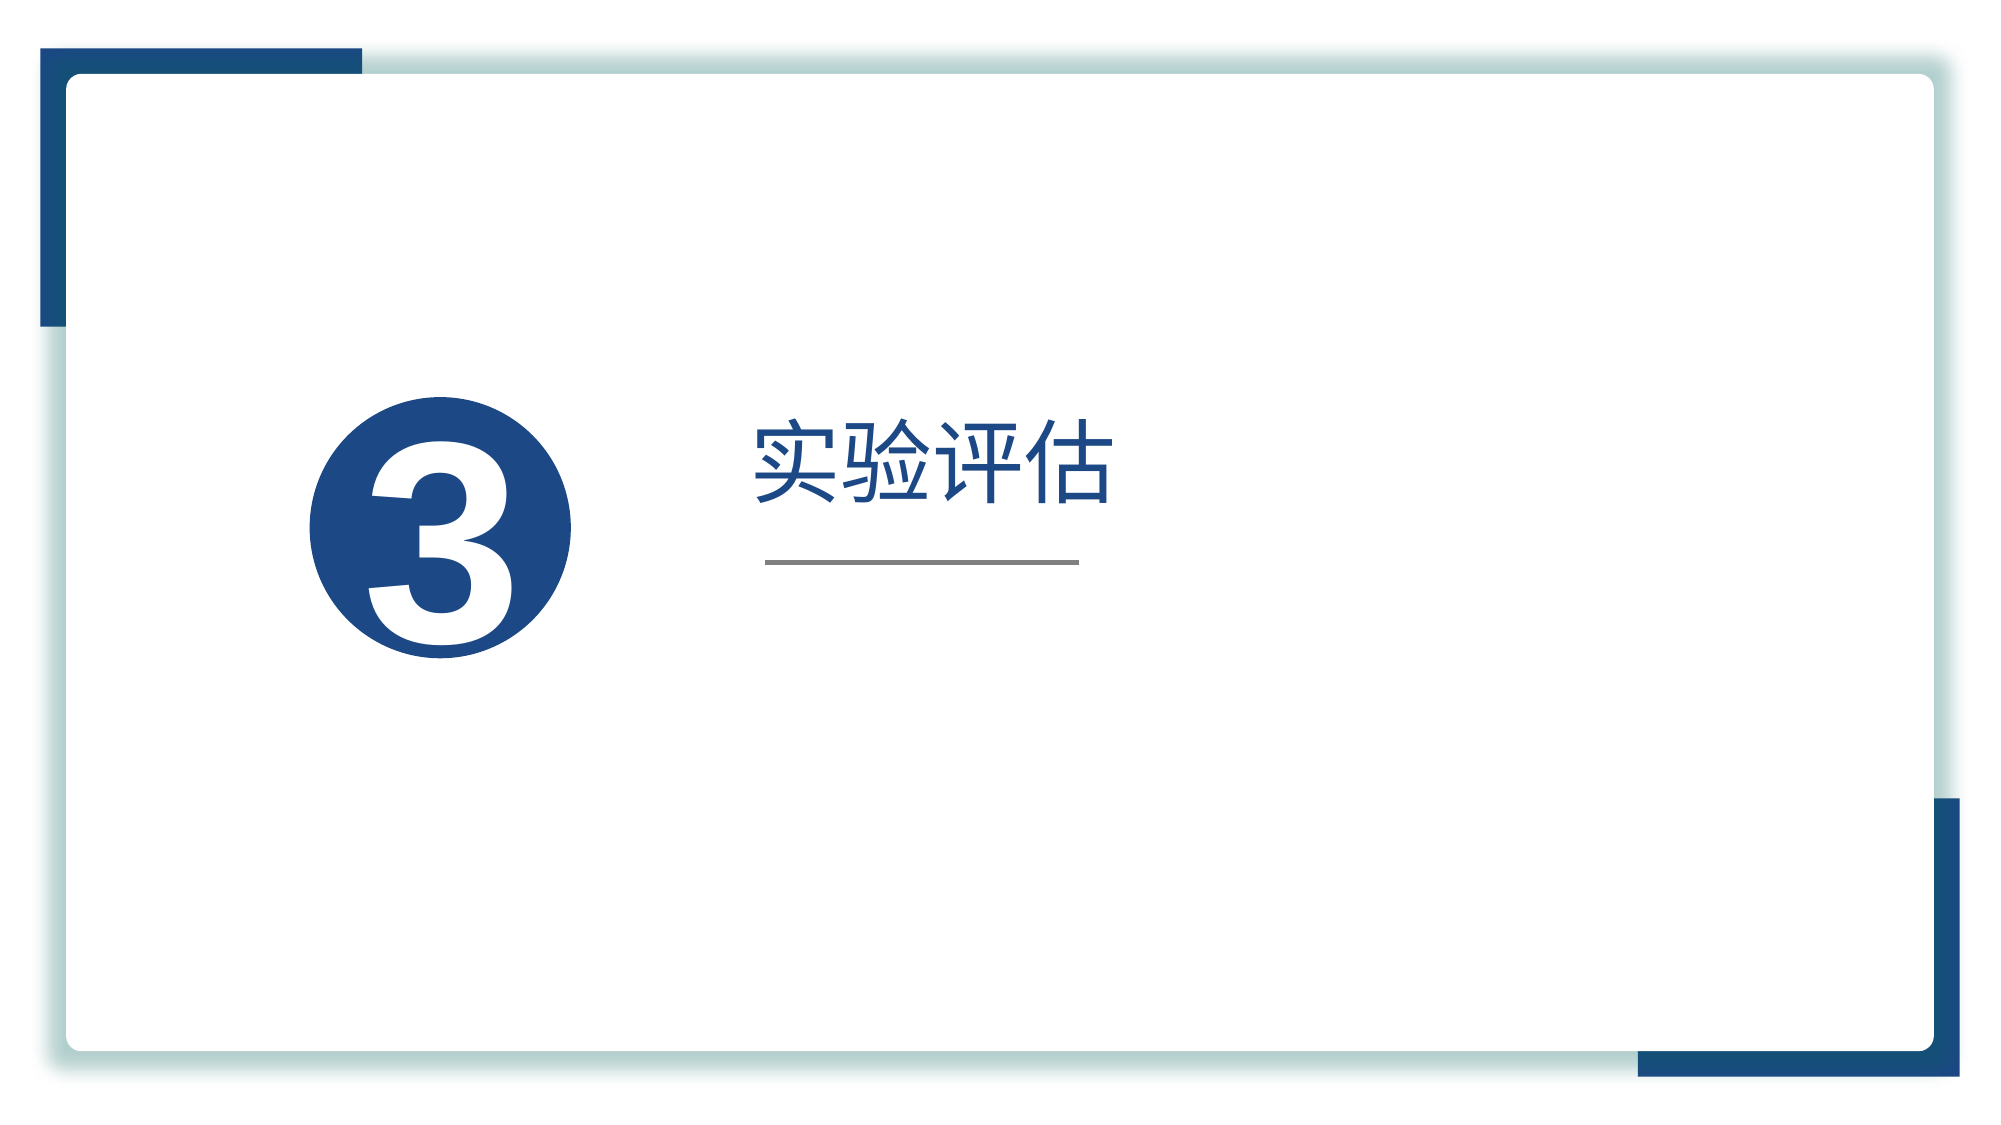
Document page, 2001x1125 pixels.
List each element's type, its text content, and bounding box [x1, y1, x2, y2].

text_box [65, 72, 1935, 1053]
text_box [39, 47, 56, 64]
text_box [1945, 1063, 1961, 1078]
text_box 实验评估 [734, 397, 1680, 522]
text_box 3 [308, 396, 572, 660]
